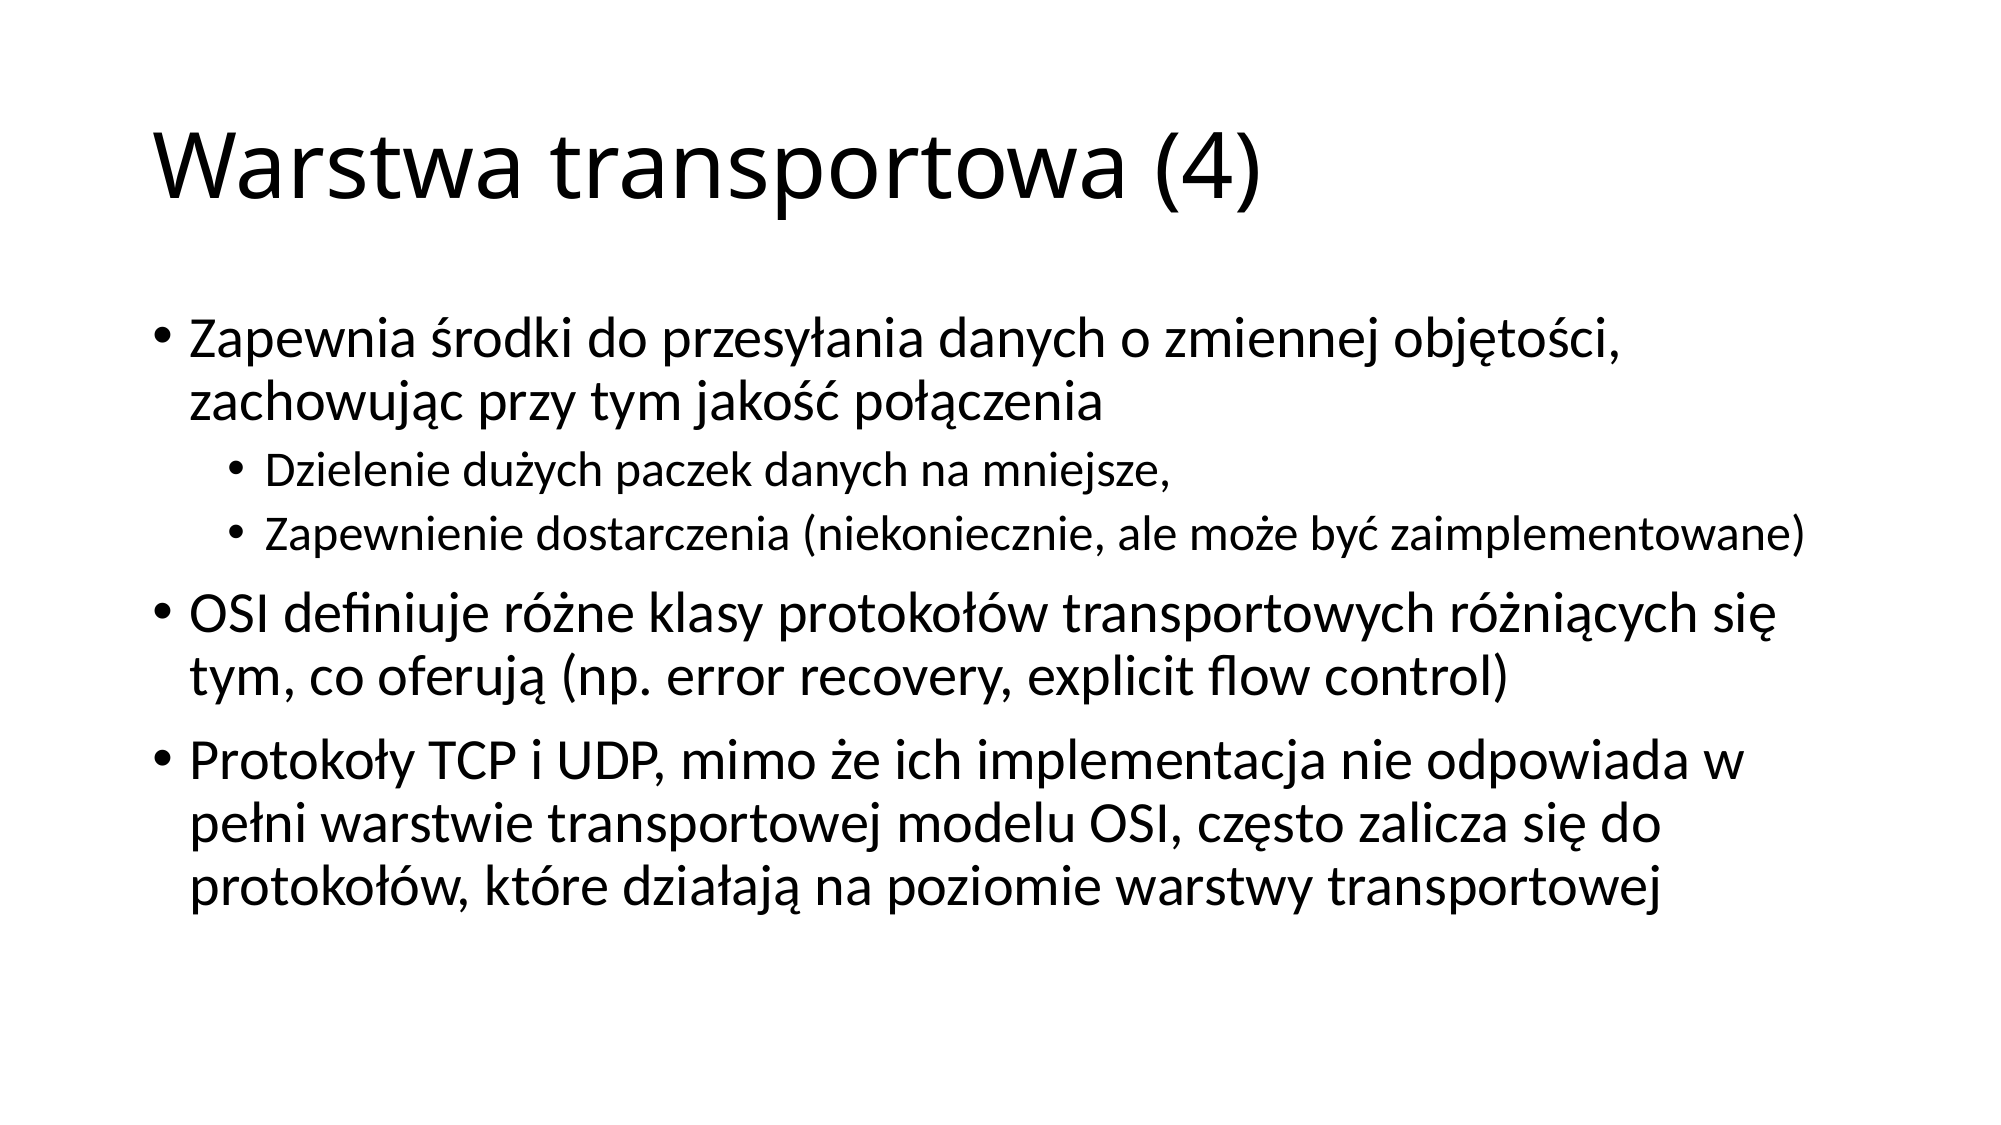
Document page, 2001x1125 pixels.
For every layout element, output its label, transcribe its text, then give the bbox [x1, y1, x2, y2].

title Warstwa transportowa (4) [137, 59, 1863, 278]
list Zapewnia środki do przesyłania danych o zmiennej objętości, zachowując przy tym jakość połączenia Dzielenie dużych paczek danych na mniejsze, Zapewnienie dostarczenia (niekoniecznie, ale może być zaimplementowane) OSI definiuje różne klasy protokołów transportowych różniących się tym, co oferują (np. error recovery, explicit flow control) Protokoły TCP i UDP, mimo że ich implementacja nie odpowiada w pełni warstwie transportowej modelu OSI, często zalicza się do protokołów, które działają na poziomie warstwy transportowej [137, 299, 1863, 1014]
